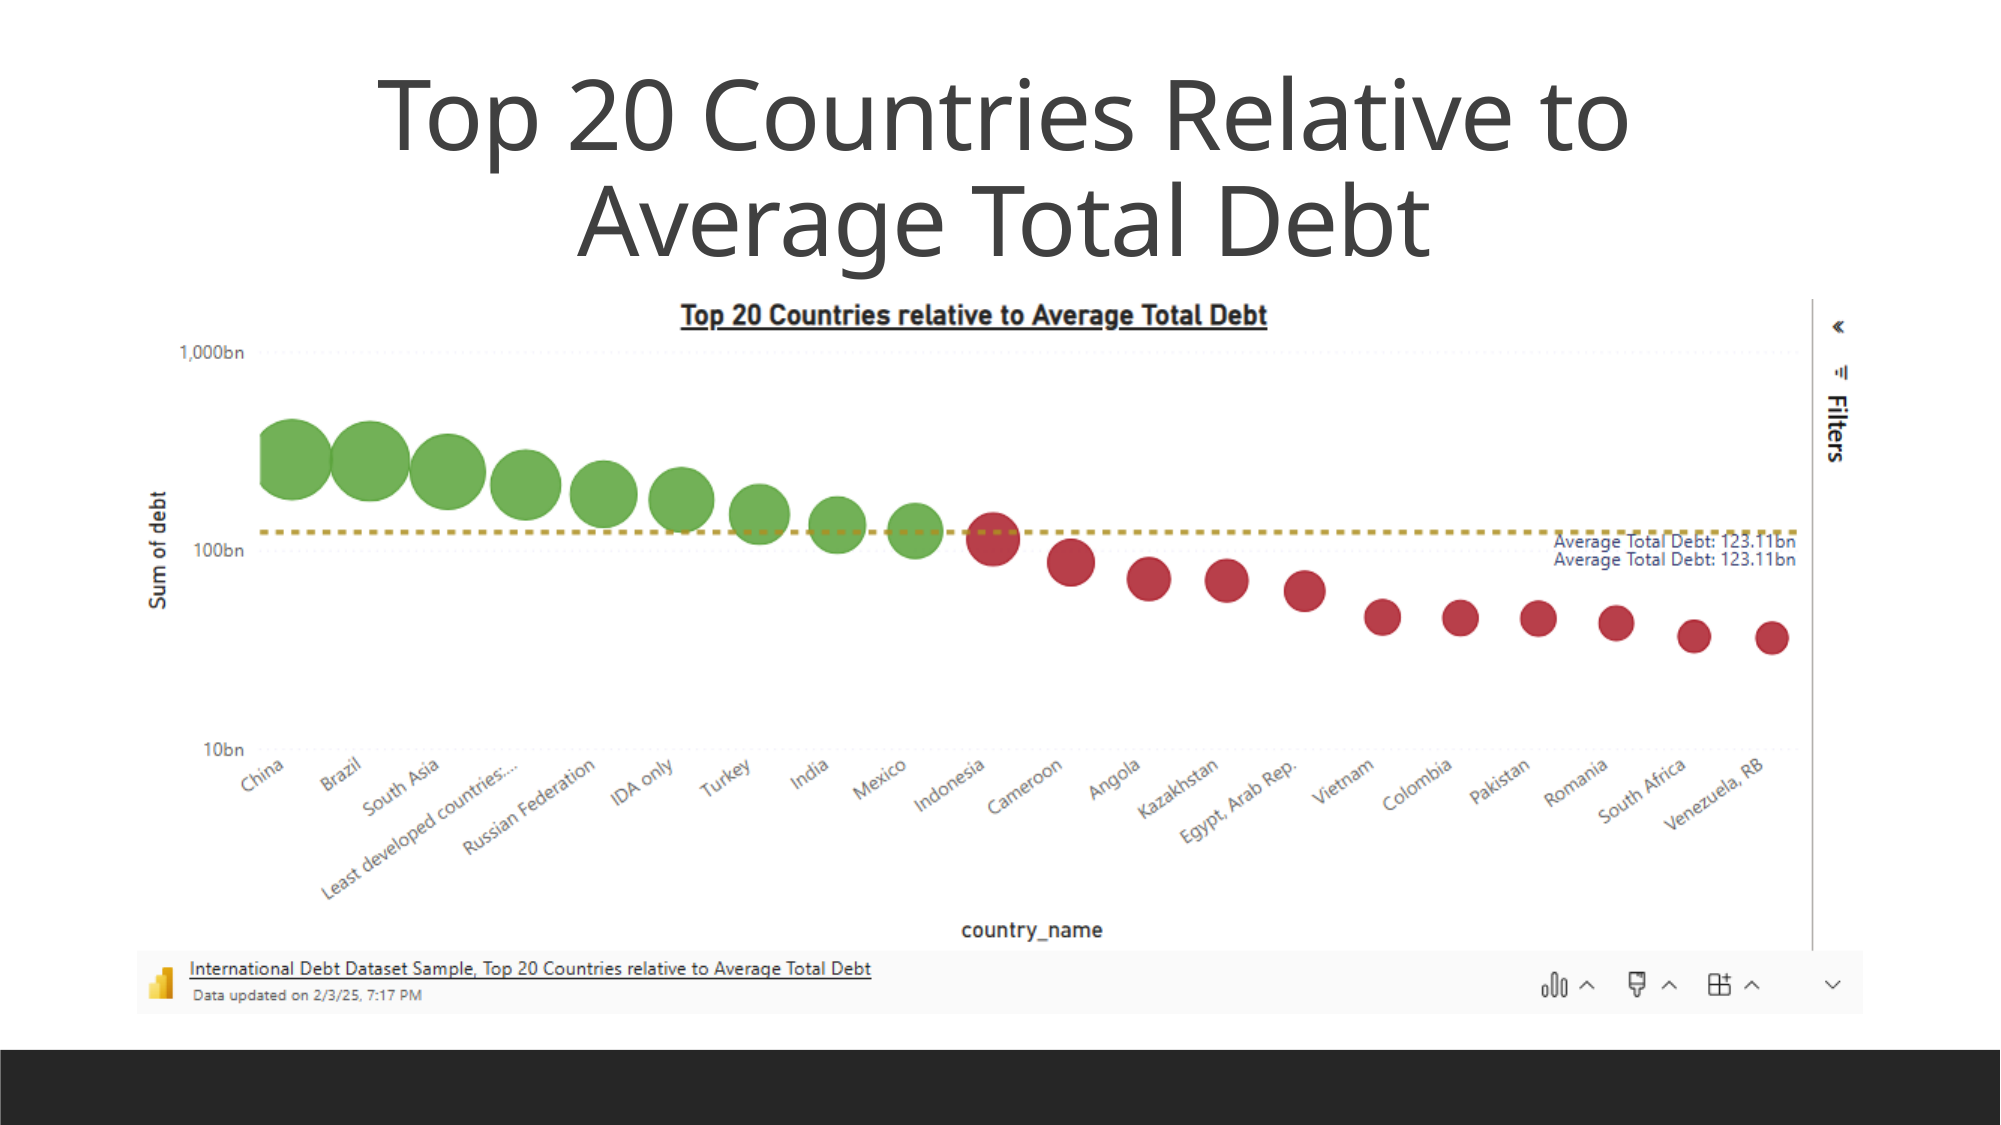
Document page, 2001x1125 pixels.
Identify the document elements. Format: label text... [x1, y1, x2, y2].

picture [137, 299, 1863, 1014]
title Top 20 Countries Relative to Average Total Debt [180, 47, 1830, 285]
